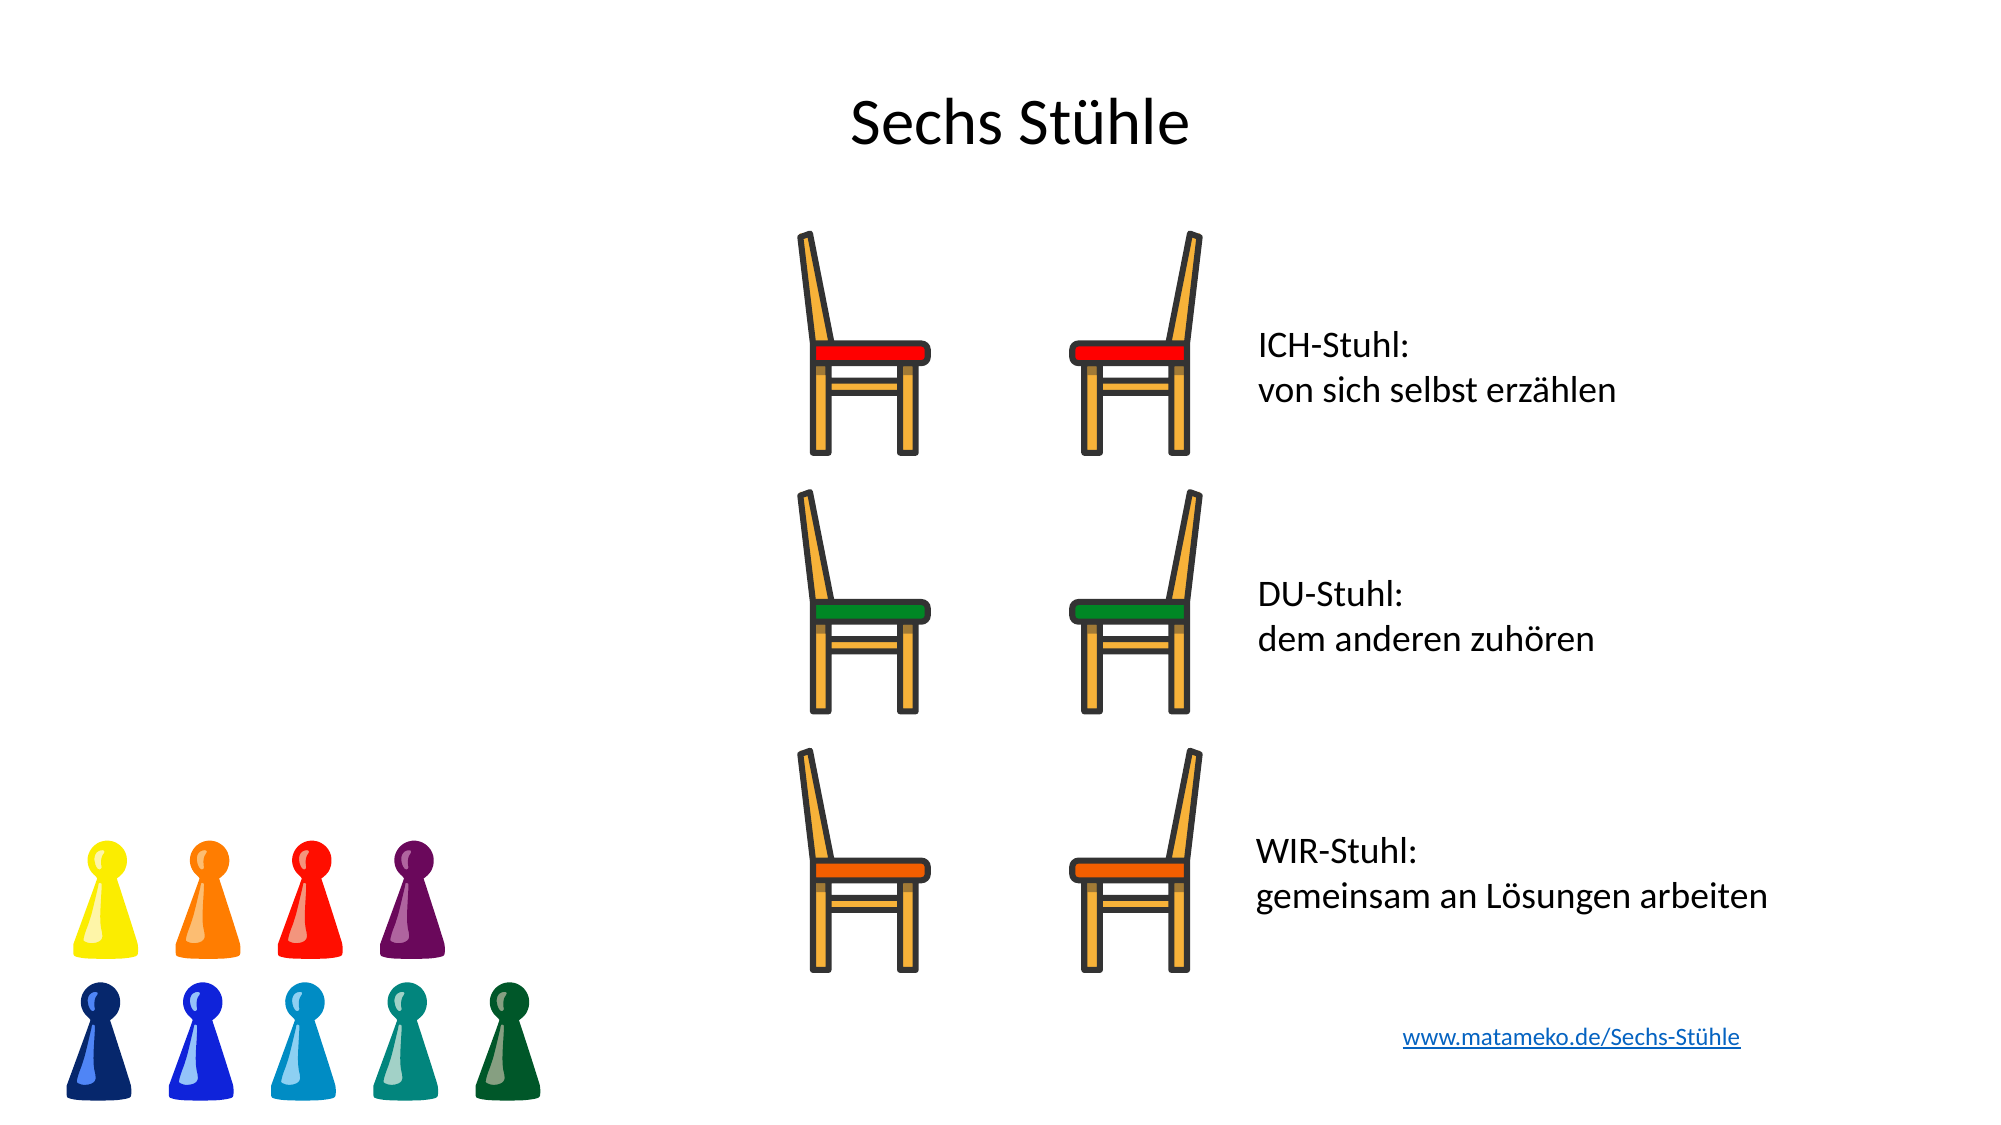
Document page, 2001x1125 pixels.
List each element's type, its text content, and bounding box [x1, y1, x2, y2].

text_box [373, 982, 439, 1101]
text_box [168, 982, 234, 1101]
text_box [475, 982, 541, 1101]
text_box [66, 982, 132, 1101]
text_box DU-Stuhl: dem anderen zuhören [1243, 561, 1611, 666]
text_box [380, 840, 445, 959]
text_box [73, 840, 139, 959]
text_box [277, 840, 343, 959]
text_box WIR-Stuhl: gemeinsam an Lösungen arbeiten [1240, 819, 2000, 924]
text_box Sechs Stühle [836, 70, 1206, 166]
text_box www.matameko.de/Sechs-Stühle [1388, 1013, 1756, 1059]
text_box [270, 982, 336, 1101]
text_box ICH-Stuhl: von sich selbst erzählen [1243, 312, 1633, 418]
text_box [797, 230, 1203, 973]
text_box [175, 840, 241, 959]
